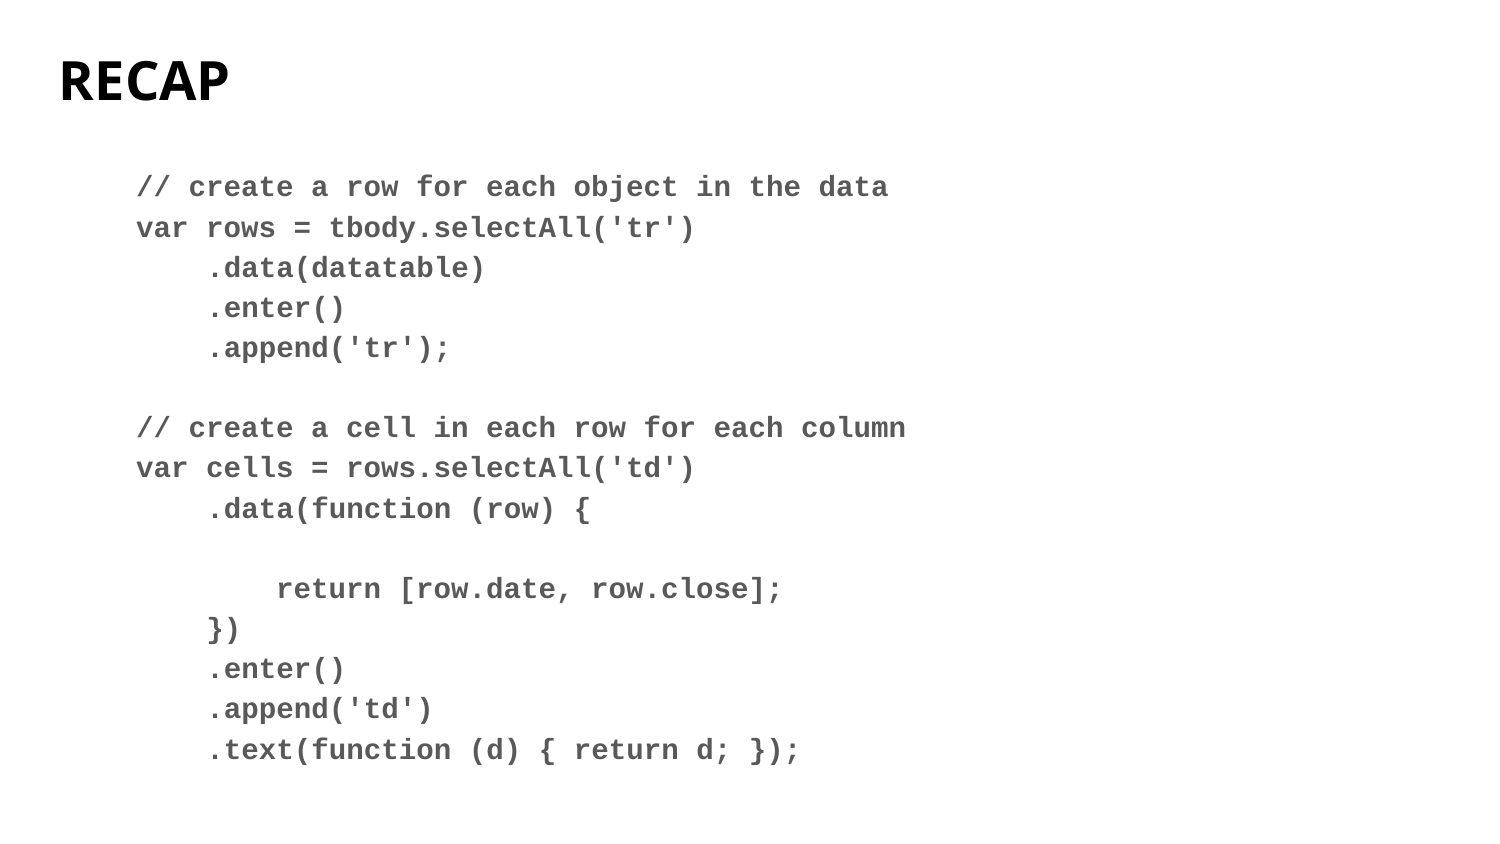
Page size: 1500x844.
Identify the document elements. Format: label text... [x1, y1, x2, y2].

list // create a row for each object in the data var rows = tbody.selectAll('tr') .data(datatable) .enter() .append('tr'); // create a cell in each row for each column var cells = rows.selectAll('td') .data(function (row) { return [row.date, row.close]; }) .enter() .append('td') .text(function (d) { return d; }); [51, 147, 1442, 785]
title RECAP [43, 31, 1442, 126]
